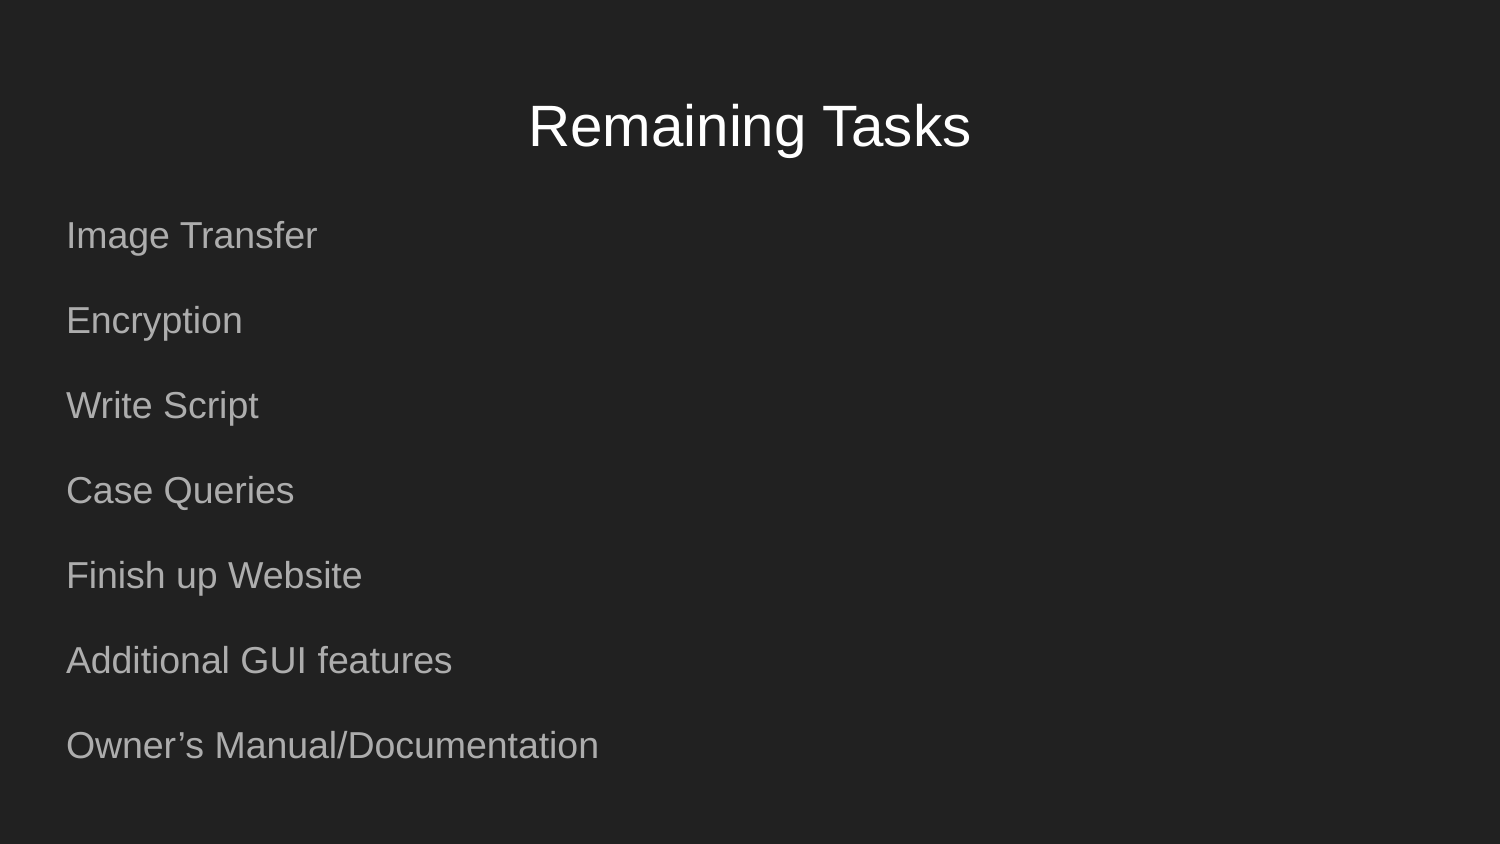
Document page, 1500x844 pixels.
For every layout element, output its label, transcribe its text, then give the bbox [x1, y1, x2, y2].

list Image Transfer Encryption Write Script Case Queries Finish up Website Additional GUI features Owner’s Manual/Documentation [51, 189, 1449, 775]
title Remaining Tasks [51, 72, 1449, 167]
